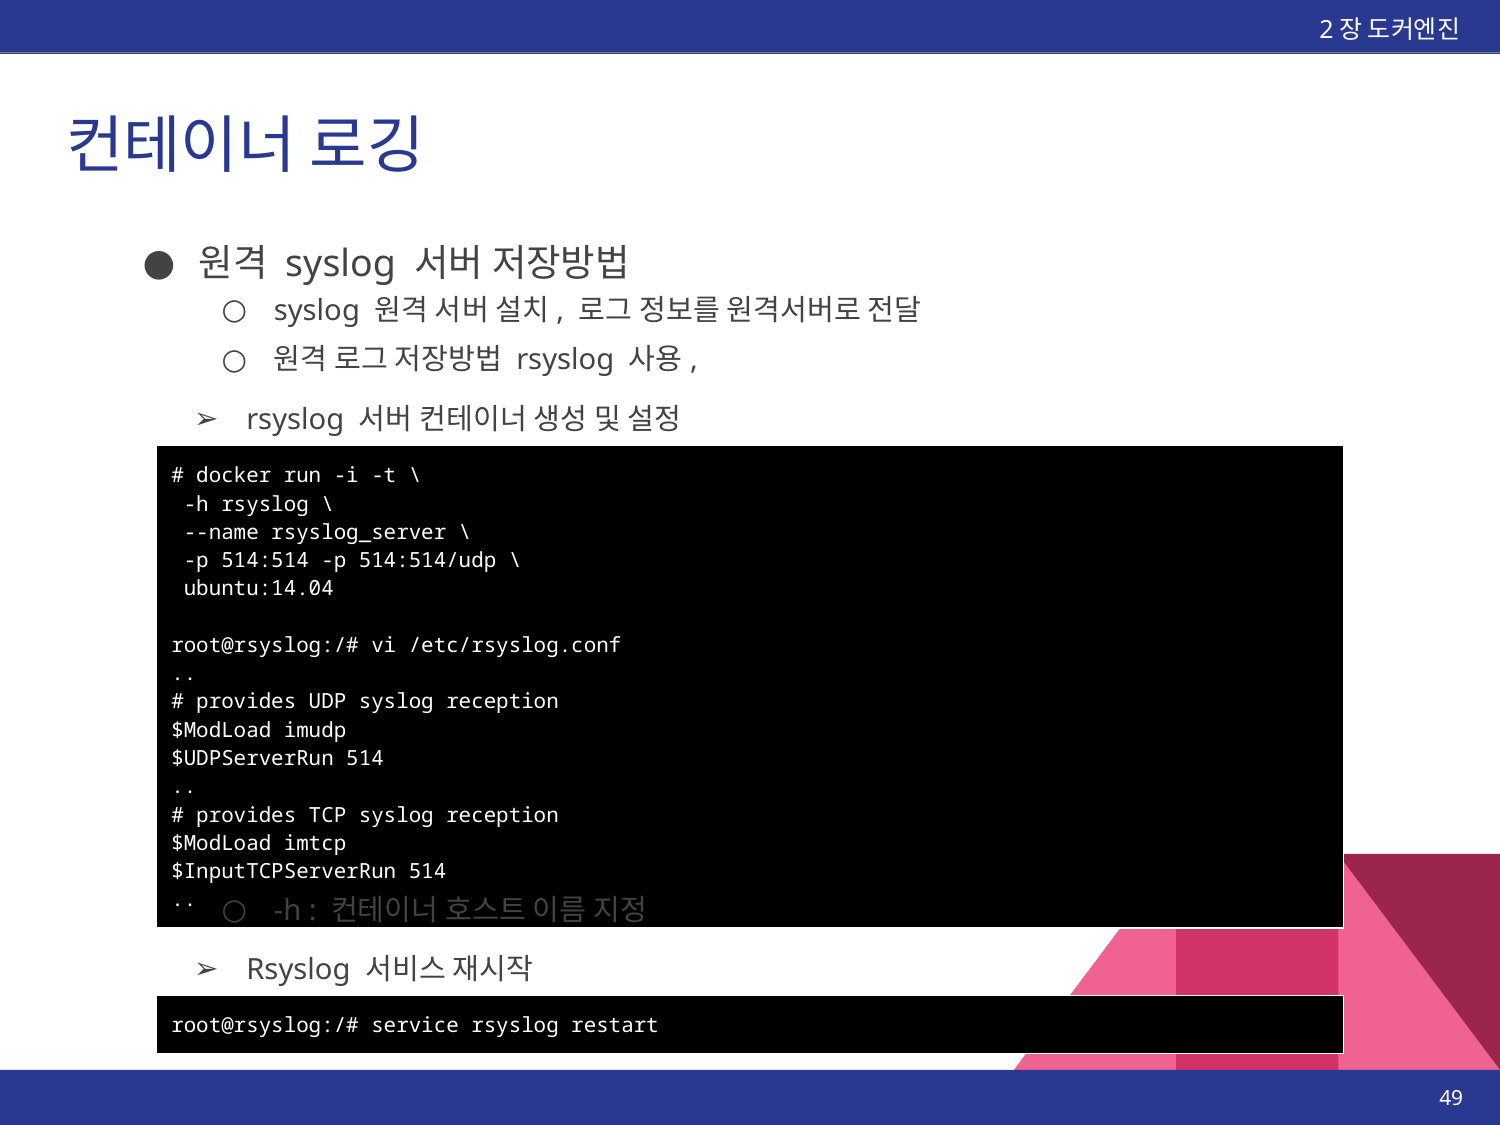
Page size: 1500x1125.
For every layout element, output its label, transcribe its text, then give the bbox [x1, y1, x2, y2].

list 원격 syslog 서버 저장방법 [108, 217, 1417, 276]
list syslog 원격 서버 설치, 로그 정보를 원격서버로 전달 원격 로그 저장방법 rsyslog 사용, [108, 276, 1417, 341]
title 2장 도커엔진 [911, 0, 1475, 52]
title 컨테이너 로깅 [51, 89, 1449, 189]
list -h : 컨테이너 호스트 이름 지정 [108, 876, 1417, 941]
table_header root@rsyslog:/# service rsyslog restart [157, 996, 1343, 1053]
list Rsyslog 서비스 재시작 [156, 941, 1367, 995]
slide_number ‹#› [1387, 1071, 1478, 1125]
list rsyslog 서버 컨테이너 생성 및 설정 [156, 379, 1367, 445]
table_header # docker run -i -t \ -h rsyslog \ --name rsyslog_server \ -p 514:514 -p 514:514/udp \ ubuntu:14.04 root@rsyslog:/# vi /etc/rsyslog.conf .. # provides UDP syslog reception $ModLoad imudp $UDPServerRun 514 .. # provides TCP syslog reception $ModLoad imtcp $InputTCPServerRun 514 .. [157, 446, 1343, 876]
